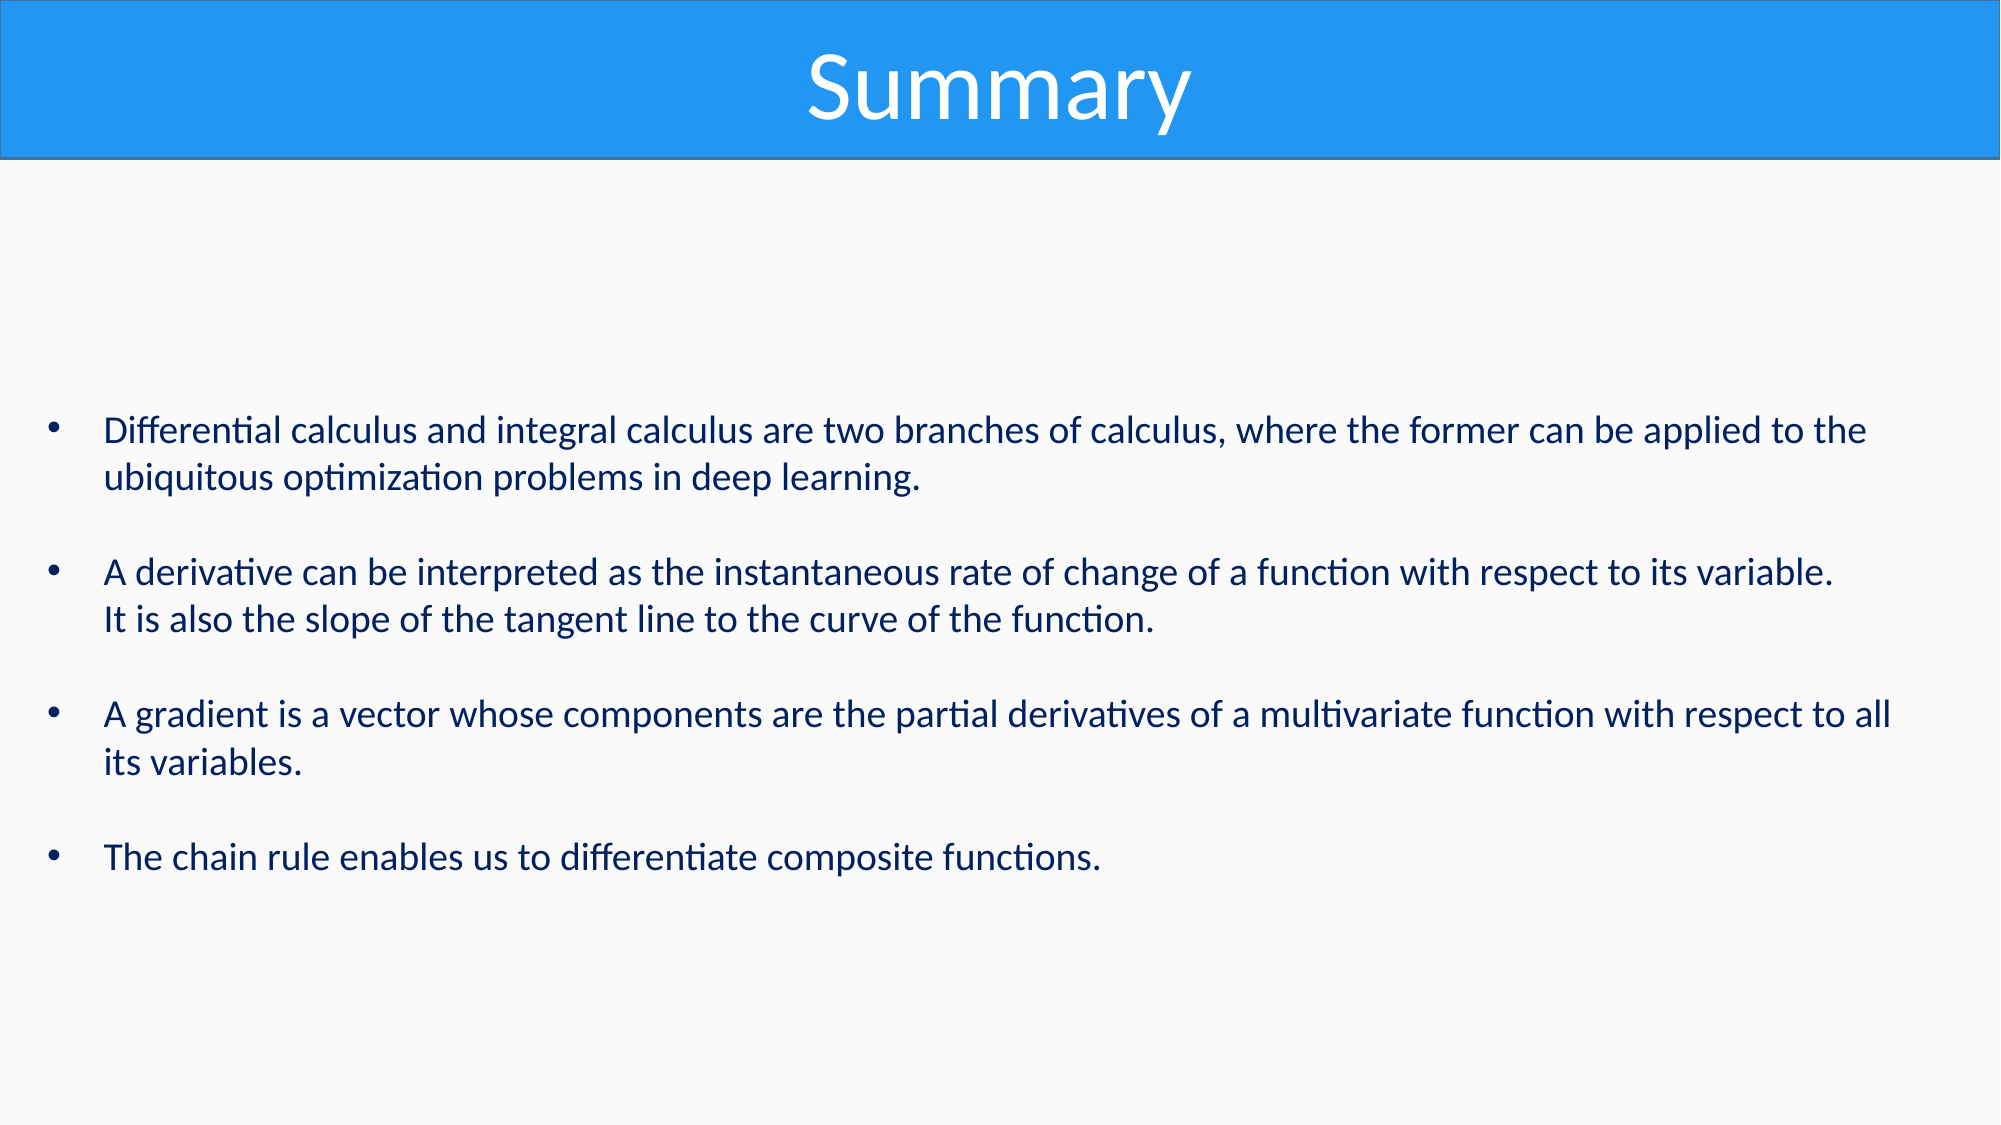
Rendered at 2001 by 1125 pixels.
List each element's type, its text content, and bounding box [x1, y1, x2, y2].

text_box Differential calculus and integral calculus are two branches of calculus, where the former can be applied to the ubiquitous optimization problems in deep learning. A derivative can be interpreted as the instantaneous rate of change of a function with respect to its variable. It is also the slope of the tangent line to the curve of the function. A gradient is a vector whose components are the partial derivatives of a multivariate function with respect to all its variables. The chain rule enables us to differentiate composite functions. [32, 396, 1918, 886]
text_box Summary [0, 0, 2000, 160]
